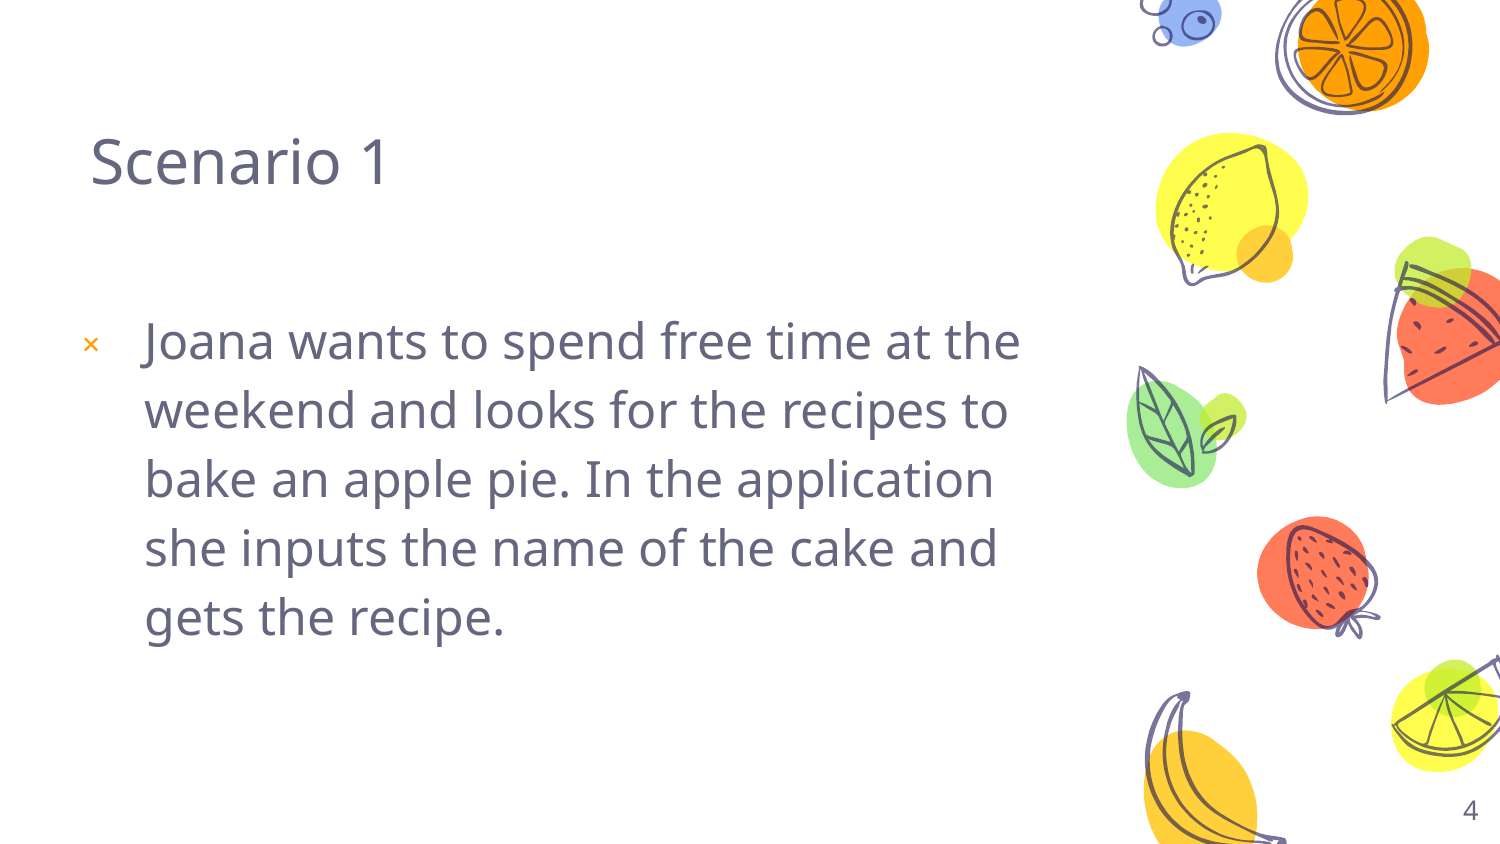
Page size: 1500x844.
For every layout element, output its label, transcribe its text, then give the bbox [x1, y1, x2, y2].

title Scenario 1 [75, 71, 1126, 212]
slide_number 4 [1403, 779, 1494, 844]
list Joana wants to spend free time at the weekend and looks for the recipes to bake an apple pie. In the application she inputs the name of the cake and gets the recipe. [54, 230, 1085, 762]
